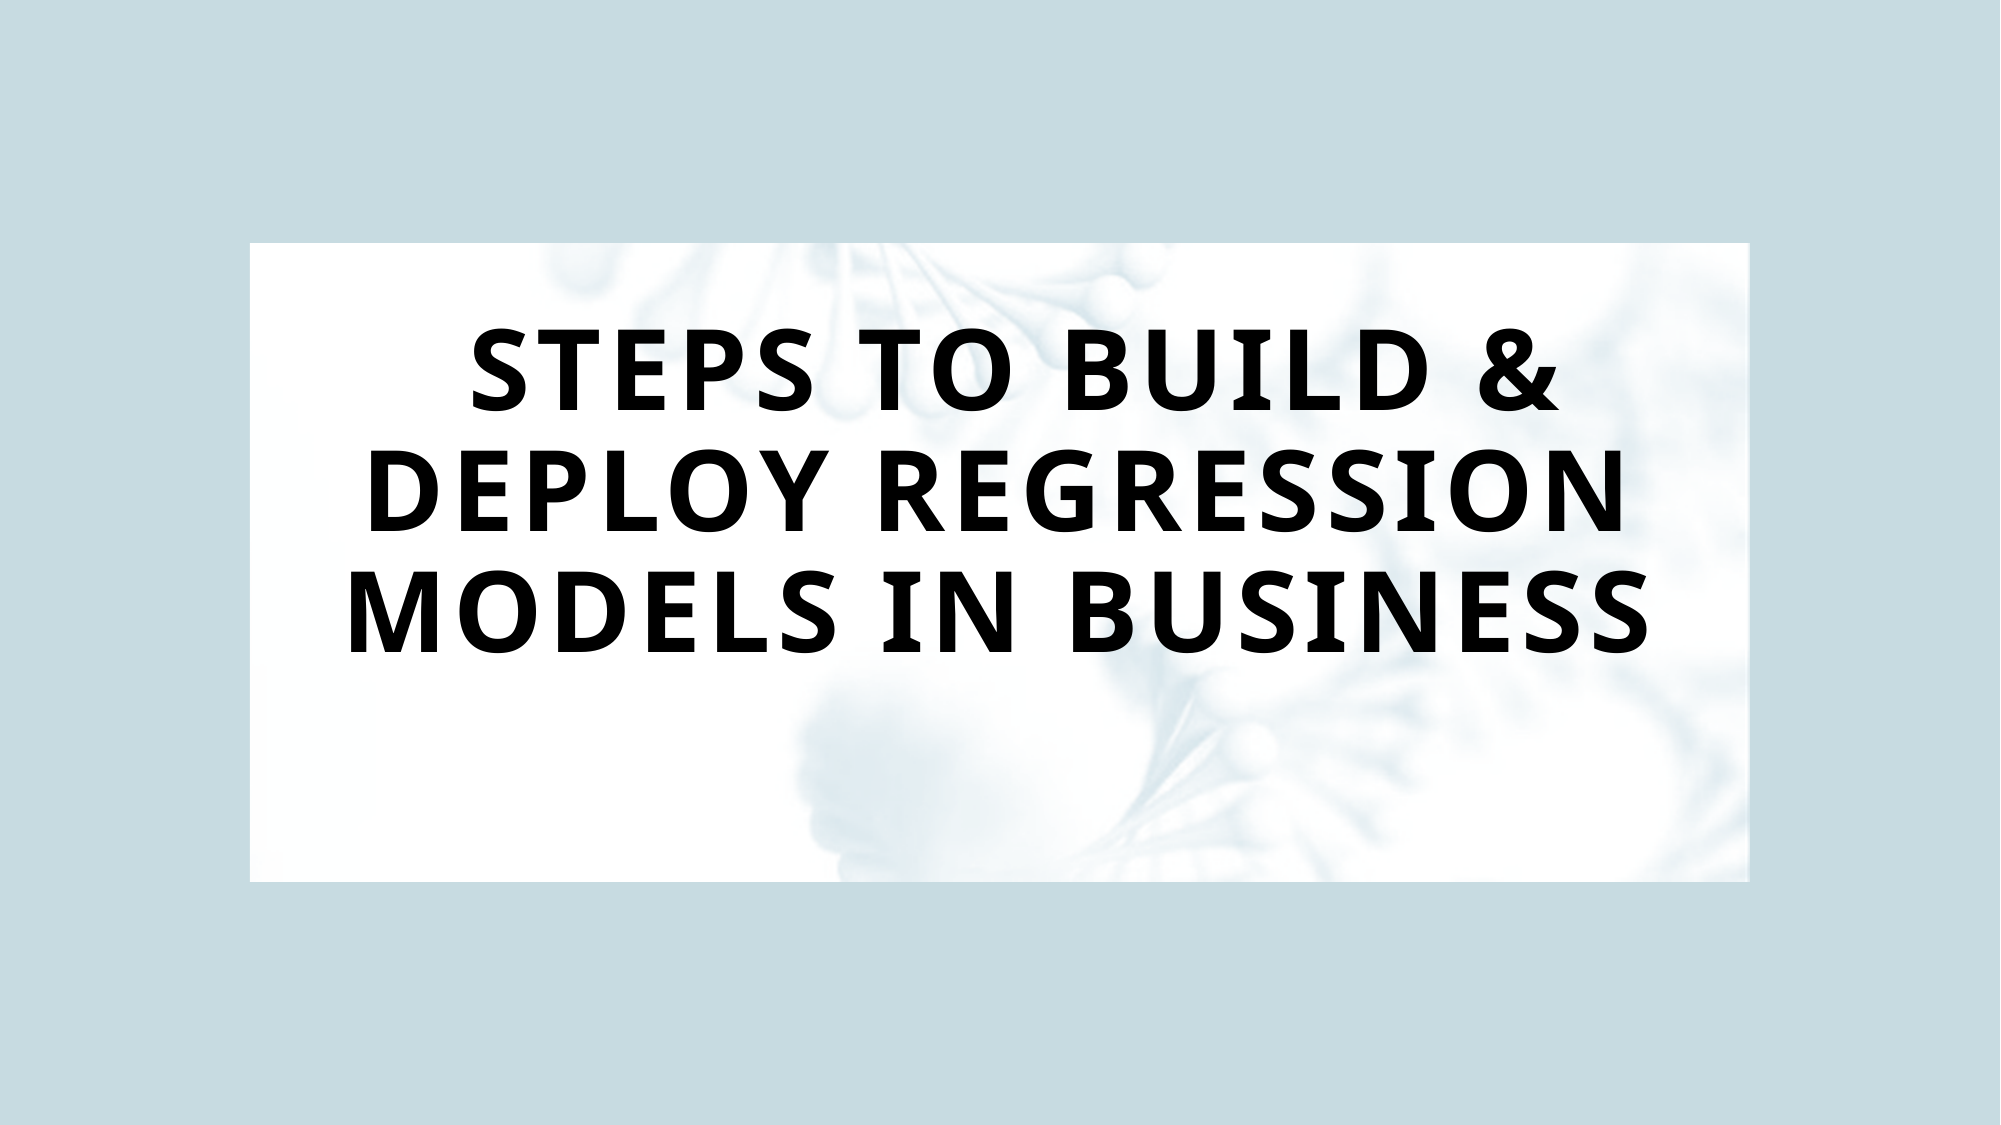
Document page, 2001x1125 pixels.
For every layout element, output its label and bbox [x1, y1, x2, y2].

picture [249, 242, 1750, 882]
